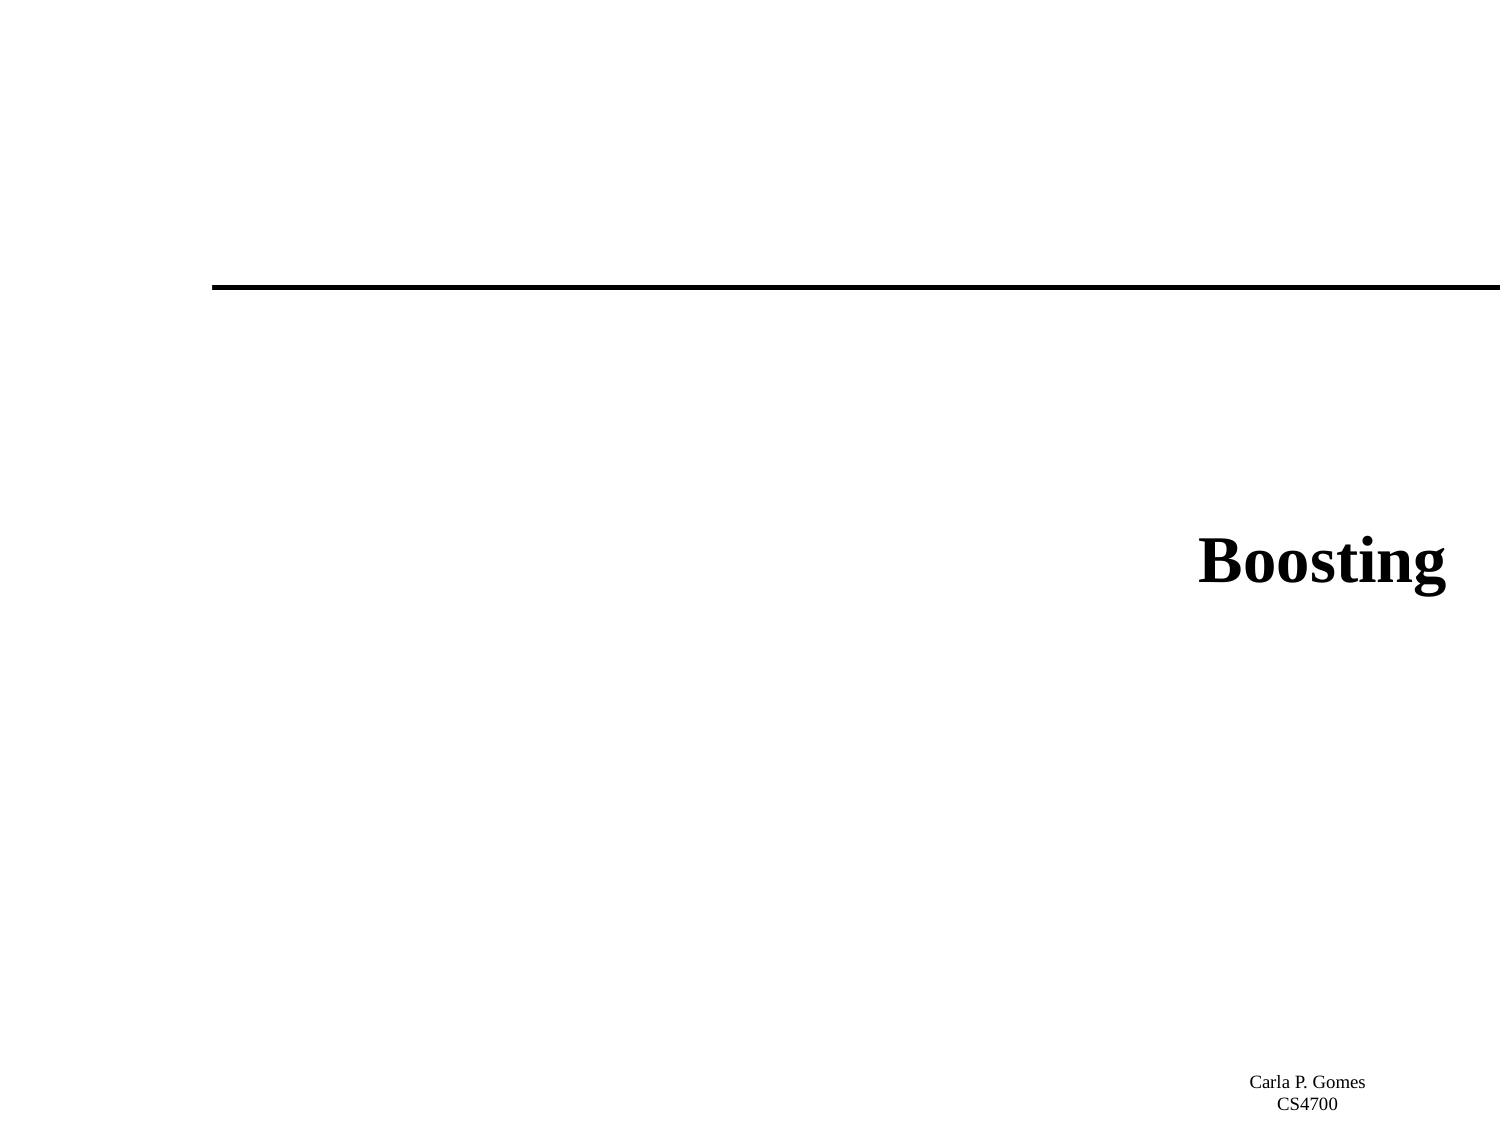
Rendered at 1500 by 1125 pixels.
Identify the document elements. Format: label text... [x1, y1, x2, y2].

title Boosting [187, 462, 1463, 651]
